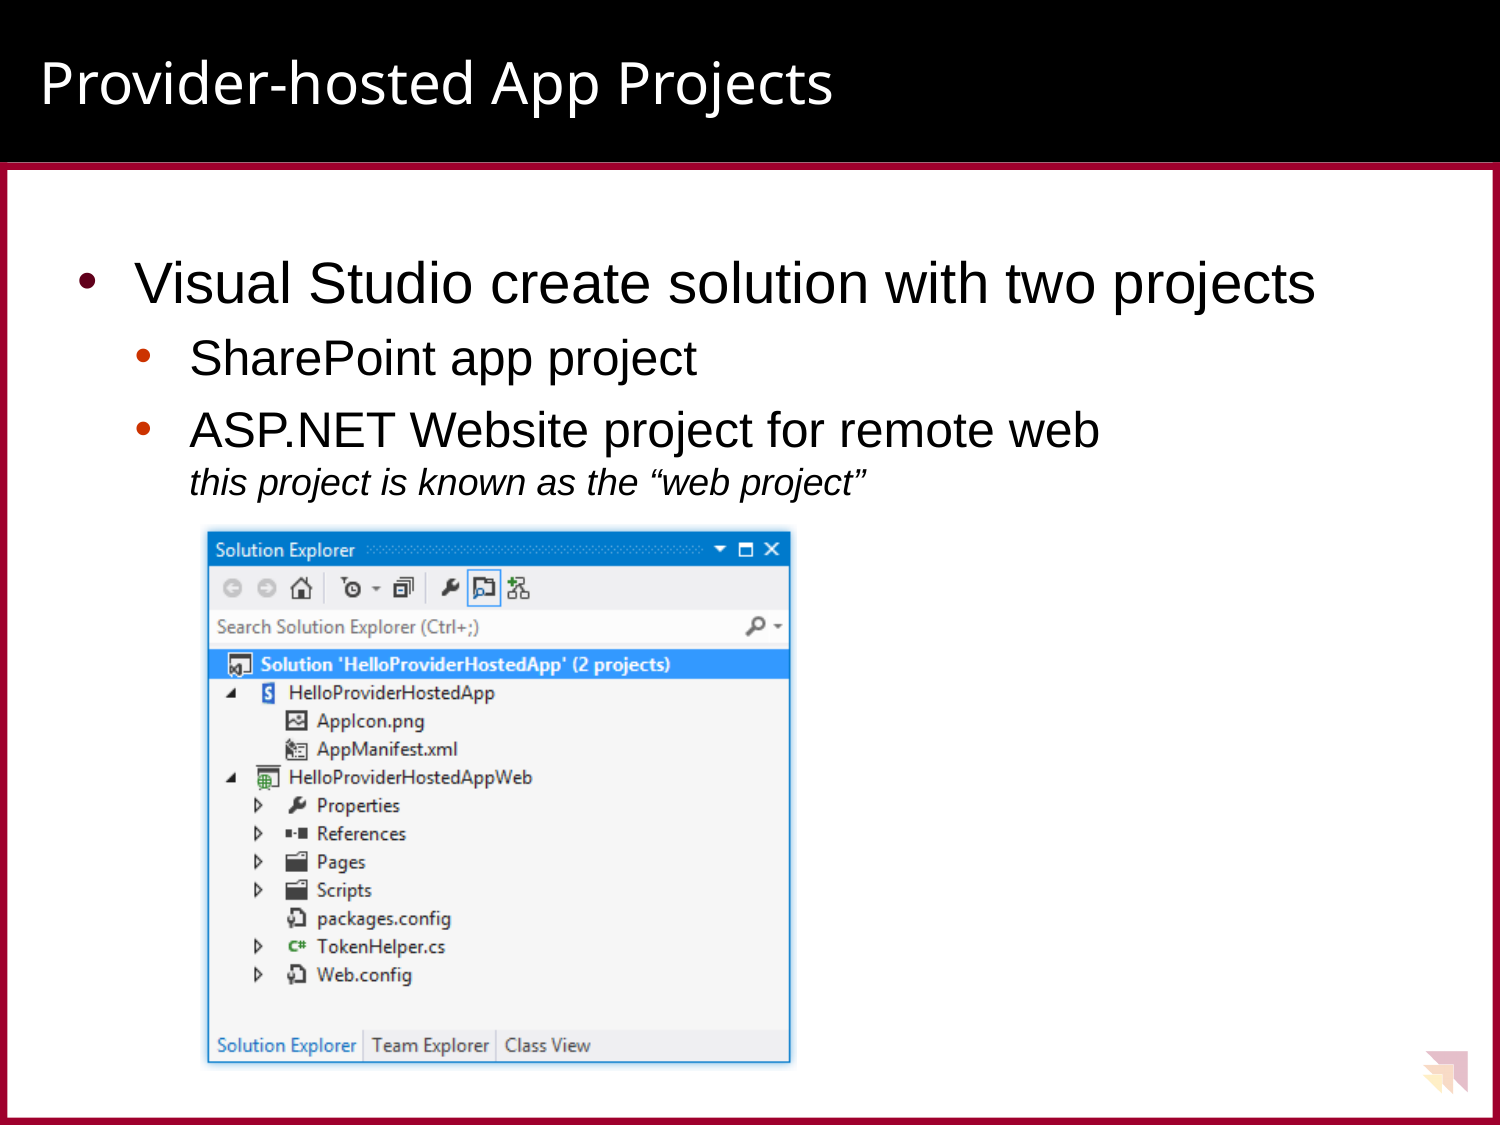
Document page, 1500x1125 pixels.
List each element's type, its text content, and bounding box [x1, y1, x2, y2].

list Visual Studio create solution with two projects SharePoint app project ASP.NET Website project for remote web this project is known as the “web project” [62, 237, 1438, 1088]
picture [199, 524, 798, 1071]
title Provider-hosted App Projects [24, 12, 1438, 150]
